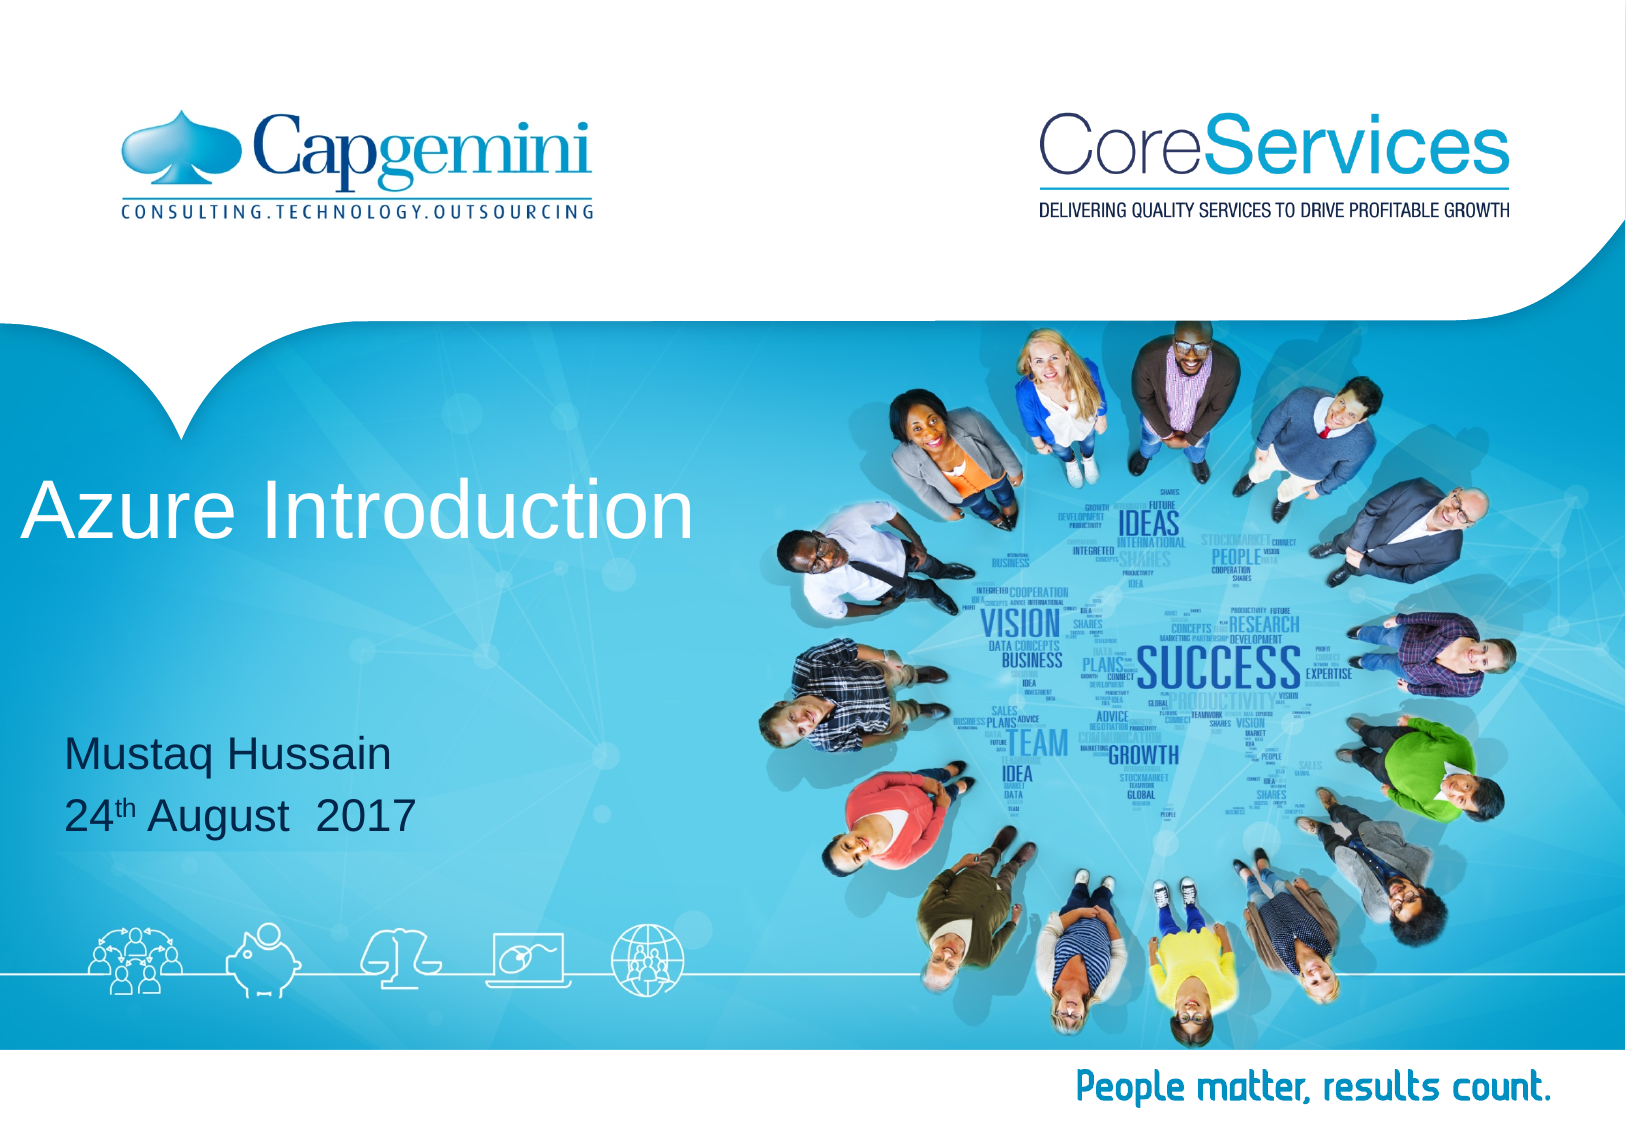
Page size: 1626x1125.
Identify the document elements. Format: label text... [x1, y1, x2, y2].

picture [1040, 94, 1509, 187]
picture [1040, 190, 1509, 236]
subtitle Mustaq Hussain 24th August 2017 [0, 724, 692, 868]
picture [120, 108, 594, 221]
picture [0, 321, 1625, 1049]
title Azure Introduction [0, 465, 990, 699]
